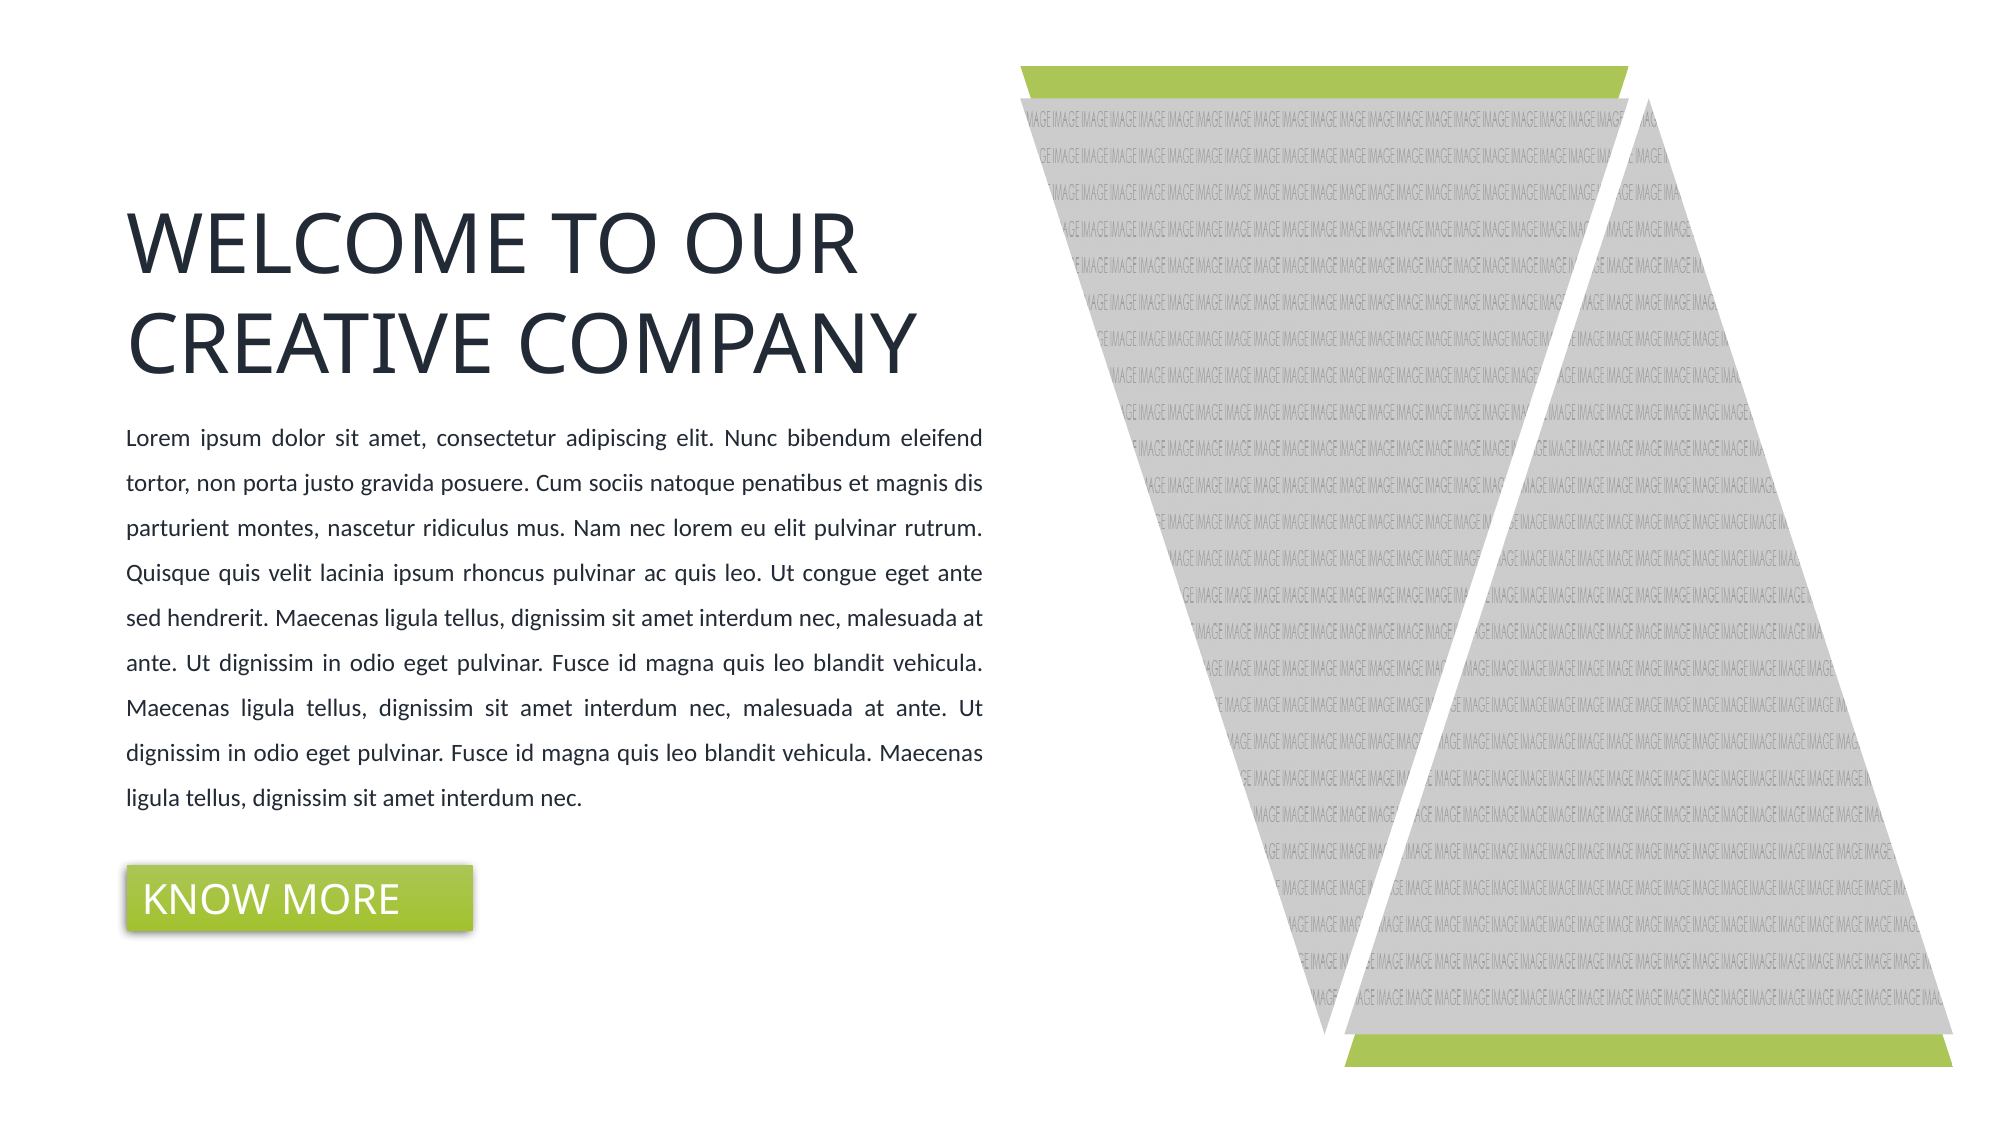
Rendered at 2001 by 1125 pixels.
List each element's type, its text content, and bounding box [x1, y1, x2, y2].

text_box Lorem ipsum dolor sit amet, consectetur adipiscing elit. Nunc bibendum eleifend tortor, non porta justo gravida posuere. Cum sociis natoque penatibus et magnis dis parturient montes, nascetur ridiculus mus. Nam nec lorem eu elit pulvinar rutrum. Quisque quis velit lacinia ipsum rhoncus pulvinar ac quis leo. Ut congue eget ante sed hendrerit. Maecenas ligula tellus, dignissim sit amet interdum nec, malesuada at ante. Ut dignissim in odio eget pulvinar. Fusce id magna quis leo blandit vehicula. Maecenas ligula tellus, dignissim sit amet interdum nec, malesuada at ante. Ut dignissim in odio eget pulvinar. Fusce id magna quis leo blandit vehicula. Maecenas ligula tellus, dignissim sit amet interdum nec. [111, 399, 1000, 819]
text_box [1020, 98, 1954, 1035]
text_box KNOW MORE [127, 865, 473, 931]
text_box [1018, 64, 1631, 98]
text_box WELCOME TO OUR CREATIVE COMPANY [111, 182, 966, 398]
text_box [1342, 1035, 1955, 1069]
